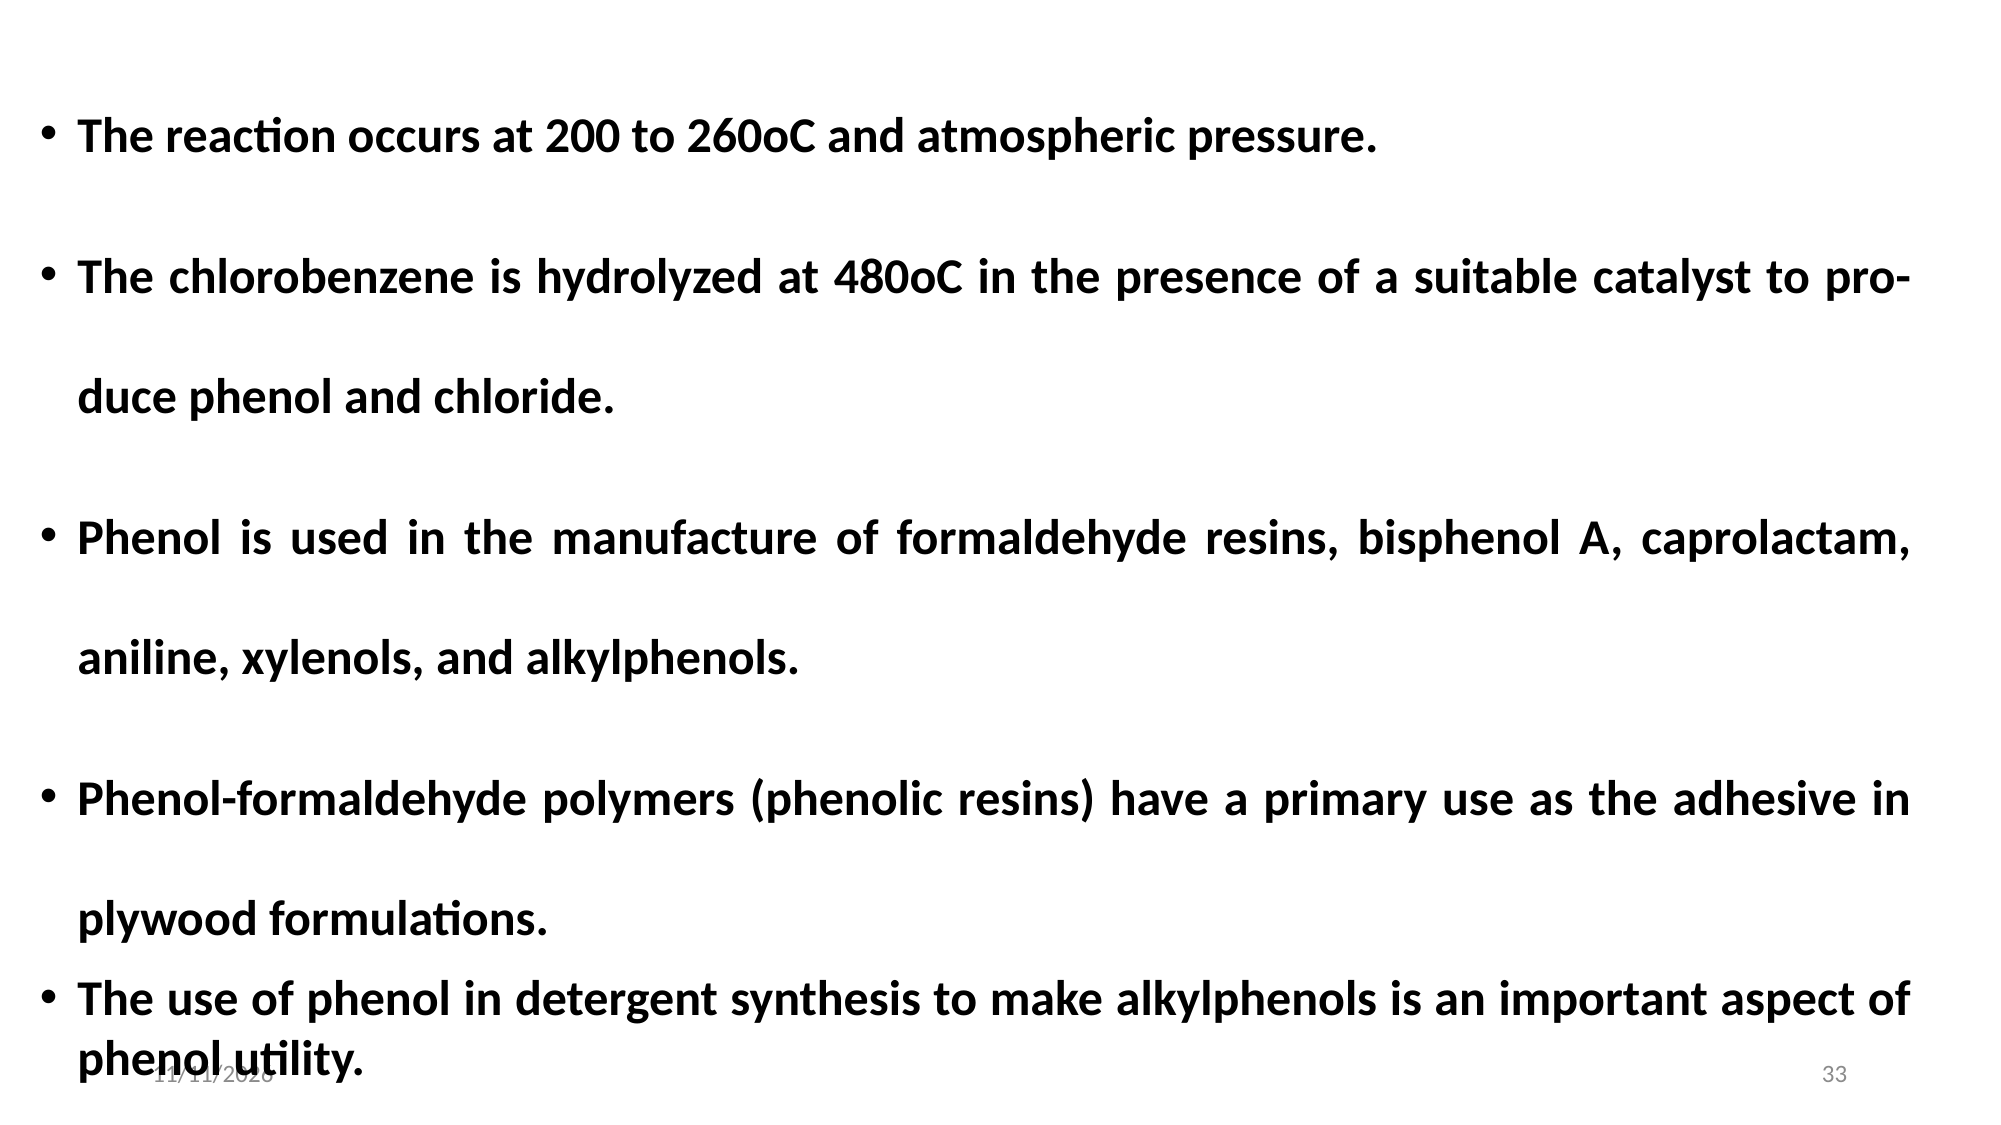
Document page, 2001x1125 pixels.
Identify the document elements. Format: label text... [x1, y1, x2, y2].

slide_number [137, 1042, 588, 1103]
slide_number 33 [1412, 1042, 1863, 1103]
list The reaction occurs at 200 to 260oC and atmospheric pressure. The chlorobenzene is hydrolyzed at 480oC in the presence of a suitable catalyst to pro- duce phenol and chloride. Phenol is used in the manufacture of formaldehyde resins, bisphenol A, caprolactam, aniline, xylenols, and alkylphenols. Phenol-formaldehyde polymers (phenolic resins) have a primary use as the adhesive in plywood formulations. The use of phenol in detergent synthesis to make alkylphenols is an important aspect of phenol utility. [24, 35, 1928, 1014]
